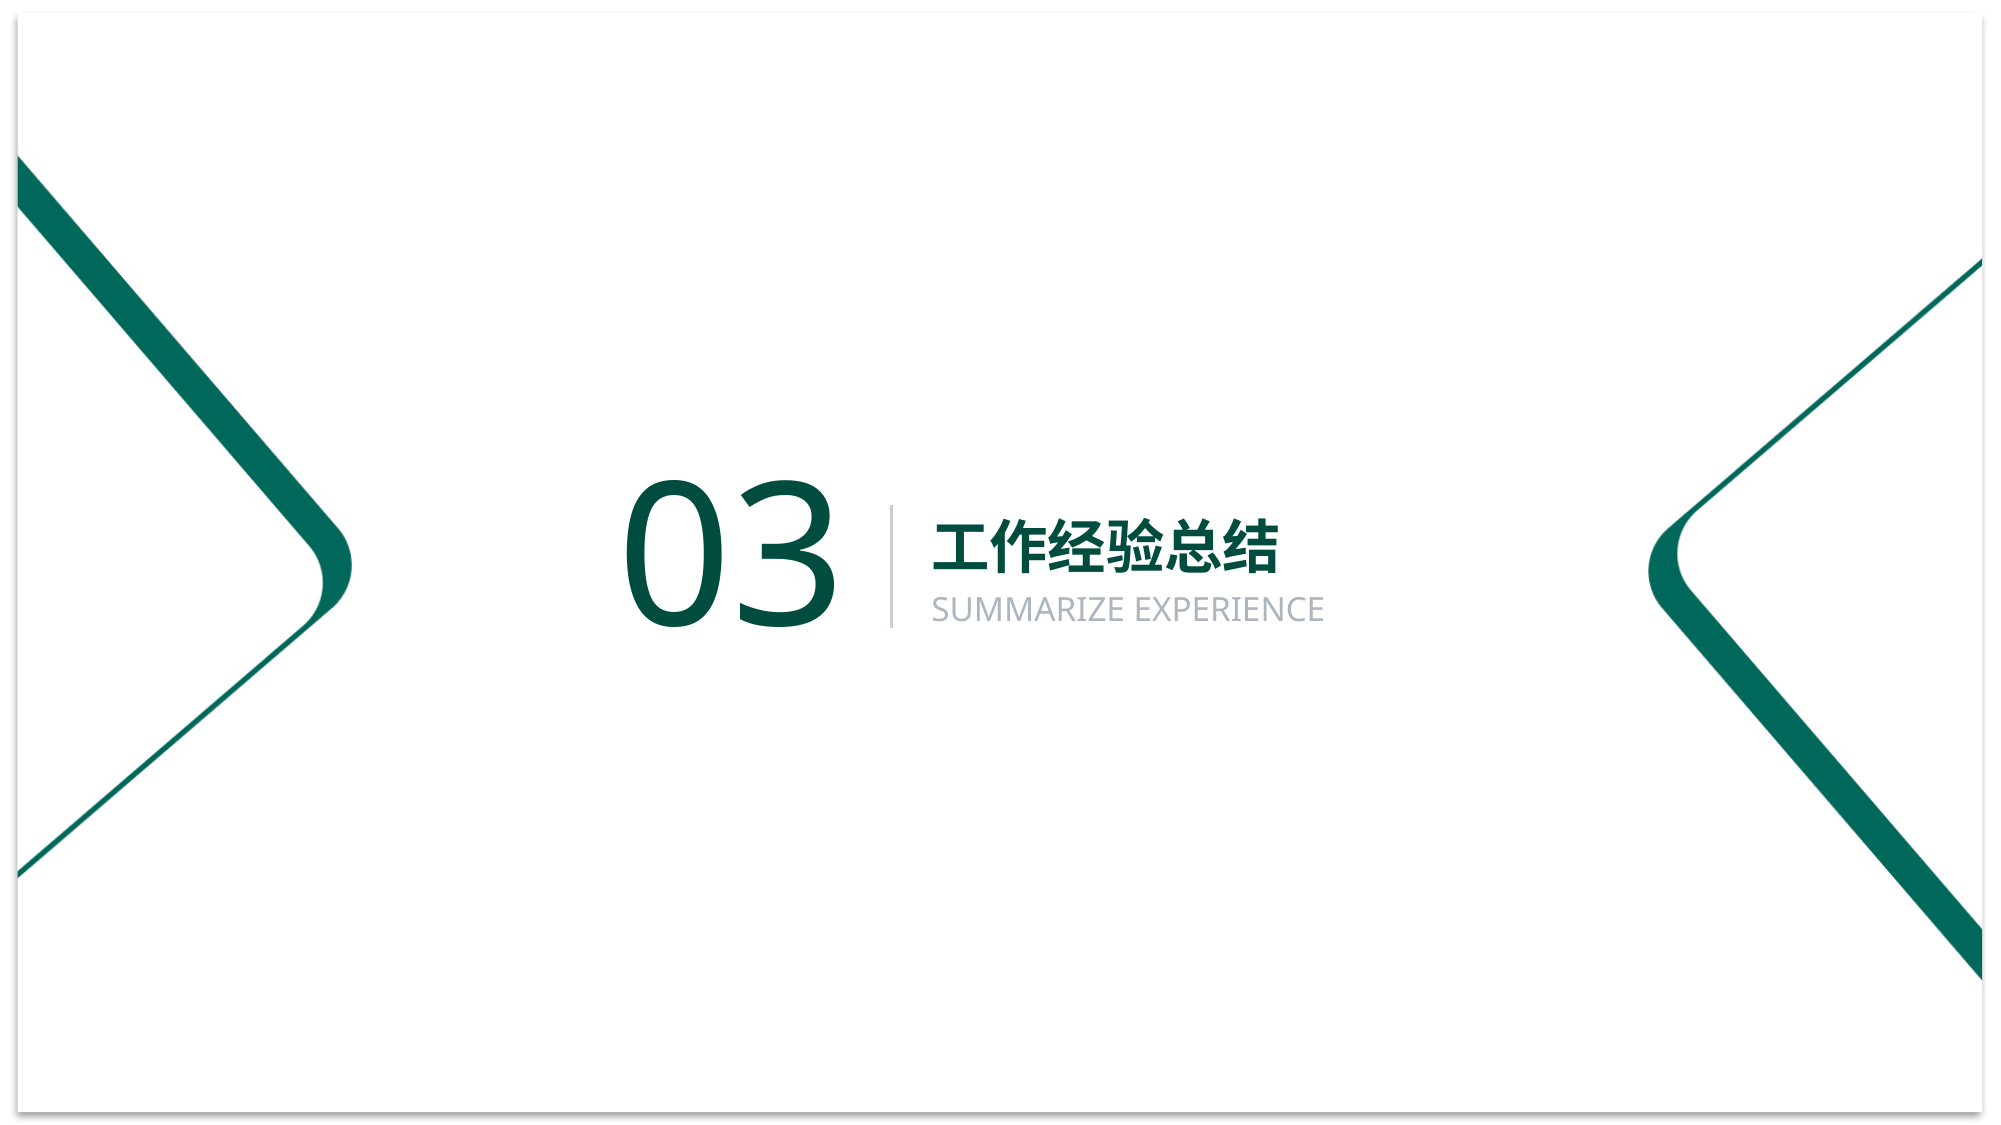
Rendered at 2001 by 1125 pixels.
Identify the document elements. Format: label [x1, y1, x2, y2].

text_box [602, 418, 1711, 676]
picture [17, 0, 1983, 1125]
